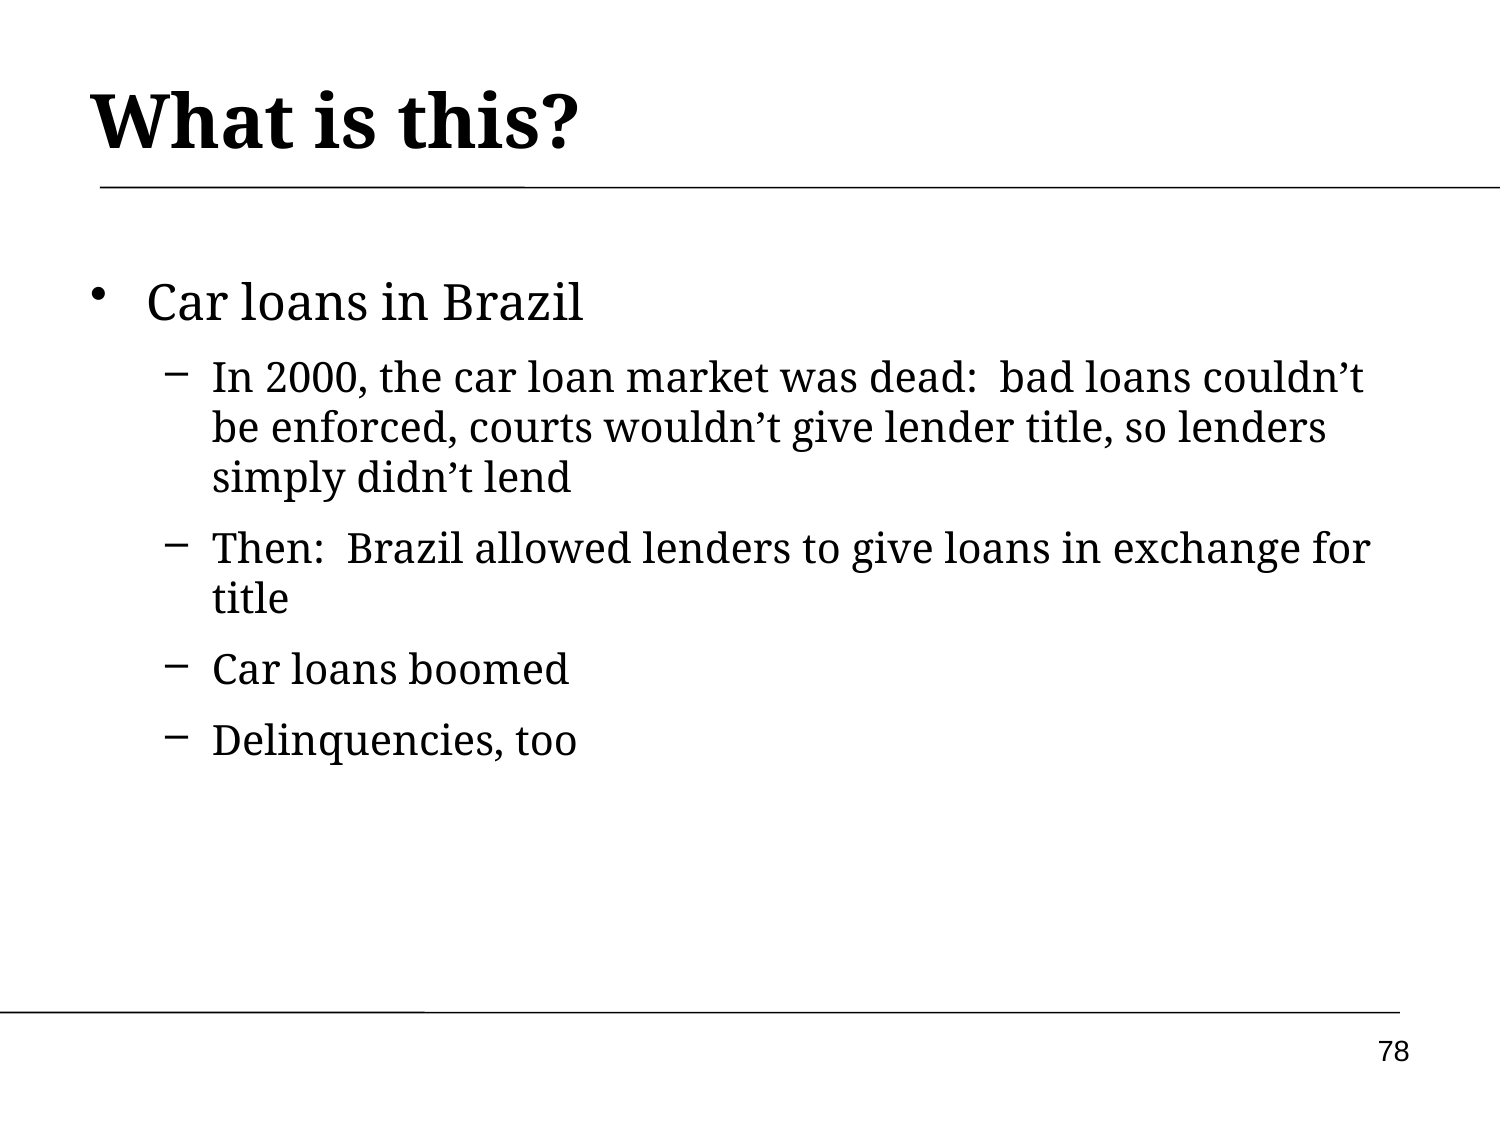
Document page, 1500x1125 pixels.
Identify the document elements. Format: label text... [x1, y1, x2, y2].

list Car loans in Brazil In 2000, the car loan market was dead: bad loans couldn’t be enforced, courts wouldn’t give lender title, so lenders simply didn’t lend Then: Brazil allowed lenders to give loans in exchange for title Car loans boomed Delinquencies, too [74, 262, 1426, 1006]
slide_number 78 [1074, 1024, 1426, 1103]
title What is this? [74, 49, 1426, 188]
